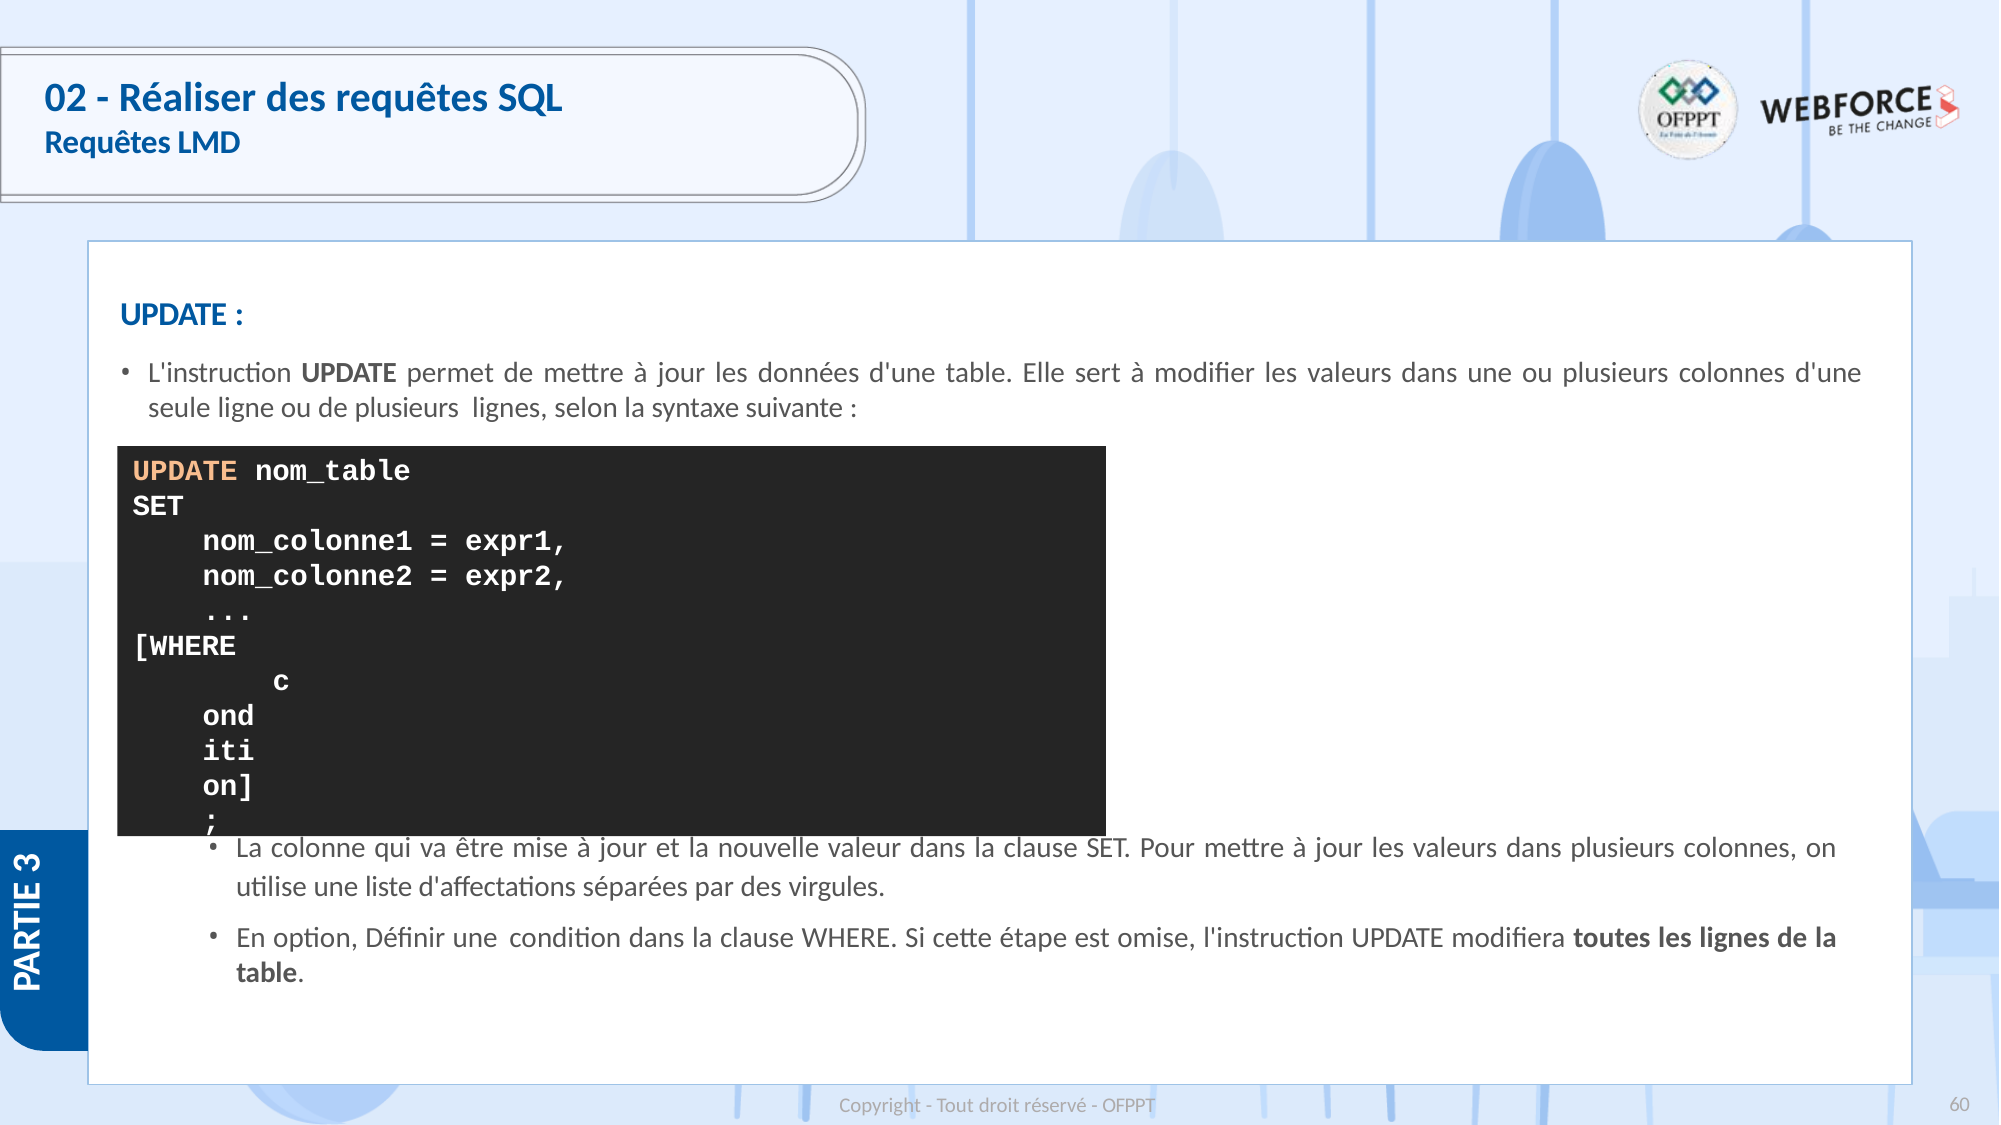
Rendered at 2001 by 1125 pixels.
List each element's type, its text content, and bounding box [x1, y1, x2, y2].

text_box PARTIE 3 [0, 830, 88, 1008]
title 02 - Réaliser des requêtes SQL Requêtes LMD [42, 67, 1958, 258]
text_box On doit spécifier : Le nom de la table dont on souhaite mettre à jour les données. La colonne qui va être mise à jour et la nouvelle valeur dans la clause SET. Pour mettre à jour les valeurs dans plusieurs colonnes, on utilise une liste d'affectations séparées par des virgules. En option, Définir une condition dans la clause WHERE. Si cette étape est omise, l'instruction UPDATE modifiera toutes les lignes de la table. [130, 708, 1838, 988]
text_box UPDATE nom_table SET nom_colonne1 = expr1, nom_colonne2 = expr2, ... [WHERE condition]; [117, 446, 1106, 837]
picture [0, 0, 1999, 1125]
text_box UPDATE : L'instruction UPDATE permet de mettre à jour les données d'une table. Elle sert à modifier les valeurs dans une ou plusieurs colonnes d'une seule ligne ou de plusieurs lignes, selon la syntaxe suivante : [117, 289, 1862, 424]
slide_number 60 [1943, 1094, 1990, 1125]
footer Copyright - Tout droit réservé - OFPPT [837, 1094, 1164, 1125]
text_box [1634, 56, 1967, 164]
